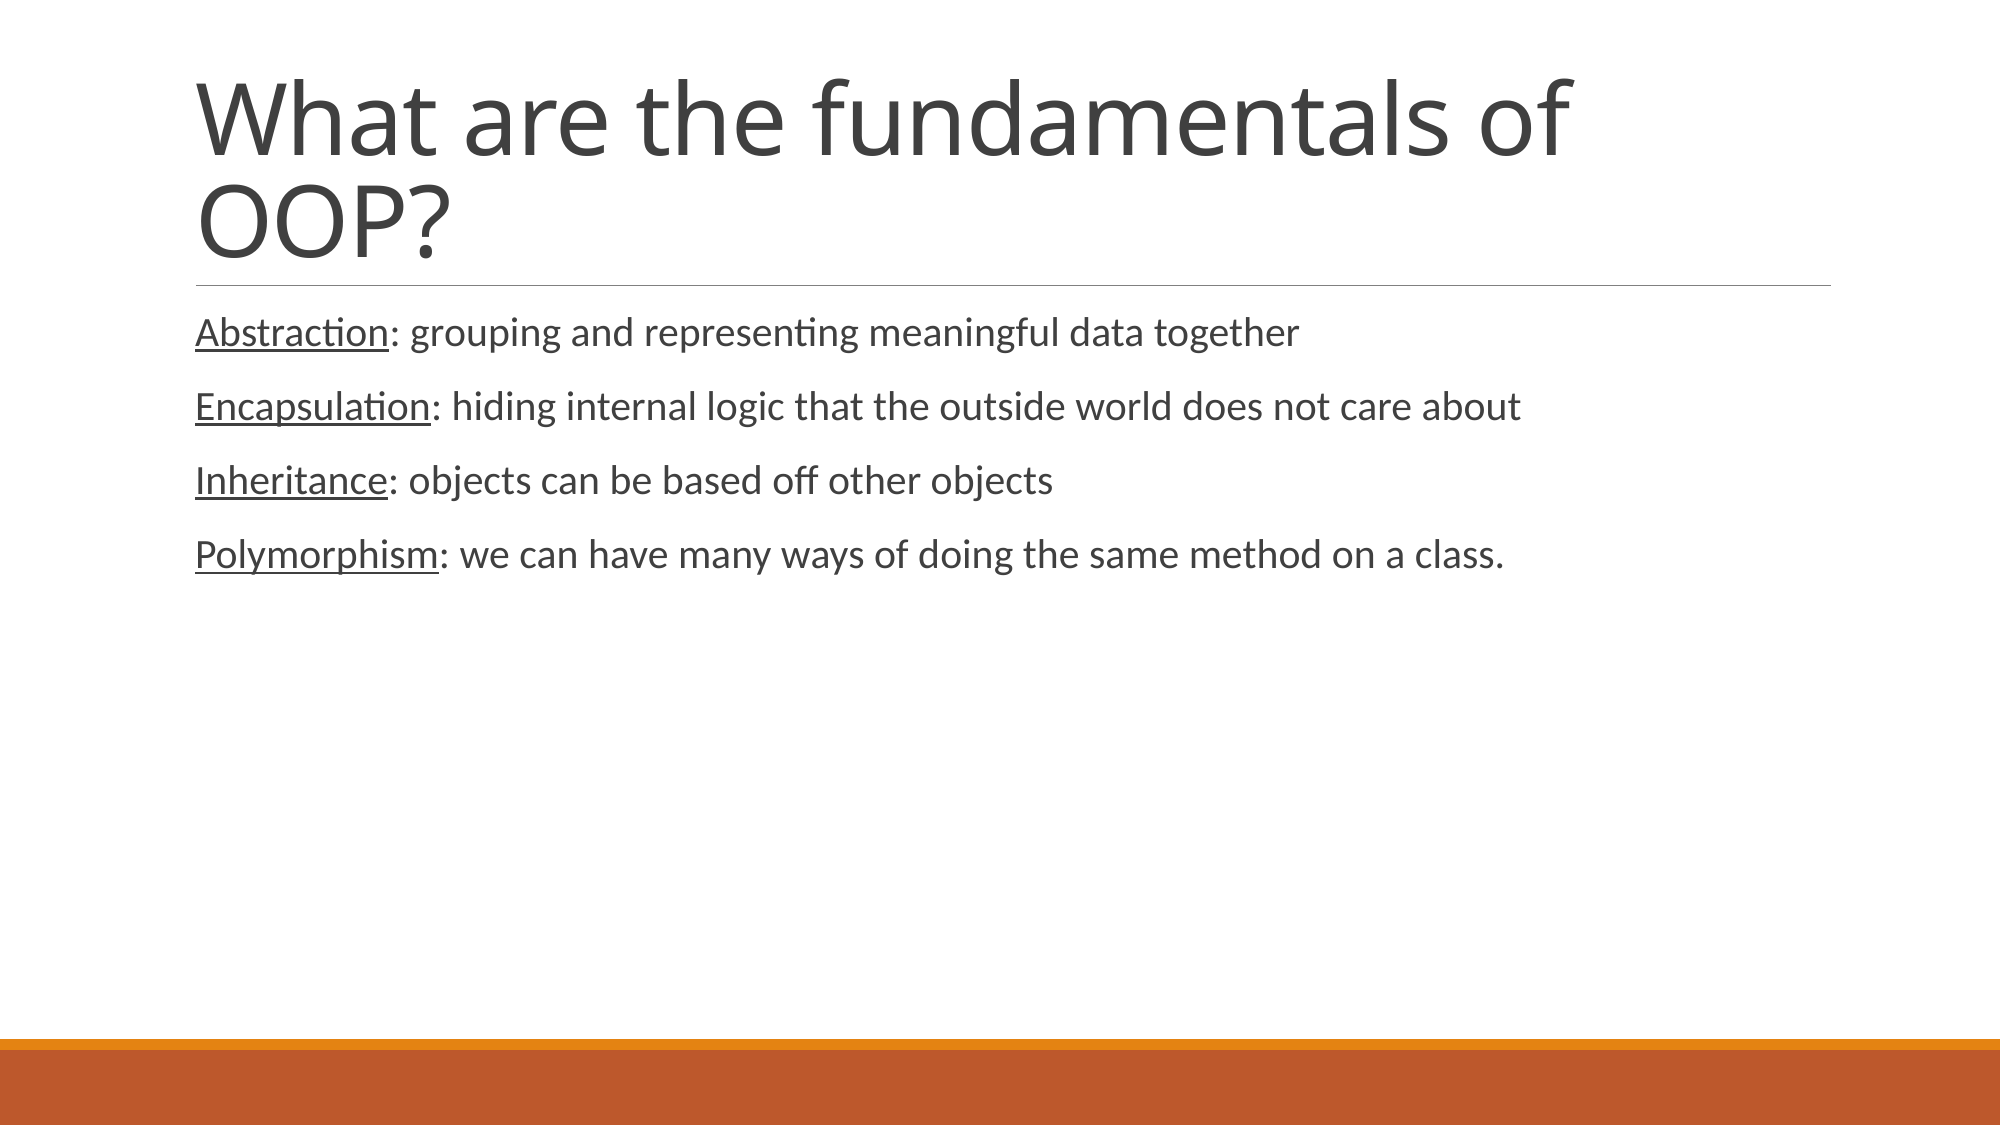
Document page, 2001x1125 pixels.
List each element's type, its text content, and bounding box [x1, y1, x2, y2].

list Abstraction: grouping and representing meaningful data together Encapsulation: hiding internal logic that the outside world does not care about Inheritance: objects can be based off other objects Polymorphism: we can have many ways of doing the same method on a class. [180, 302, 1830, 963]
title What are the fundamentals of OOP? [180, 47, 1830, 285]
